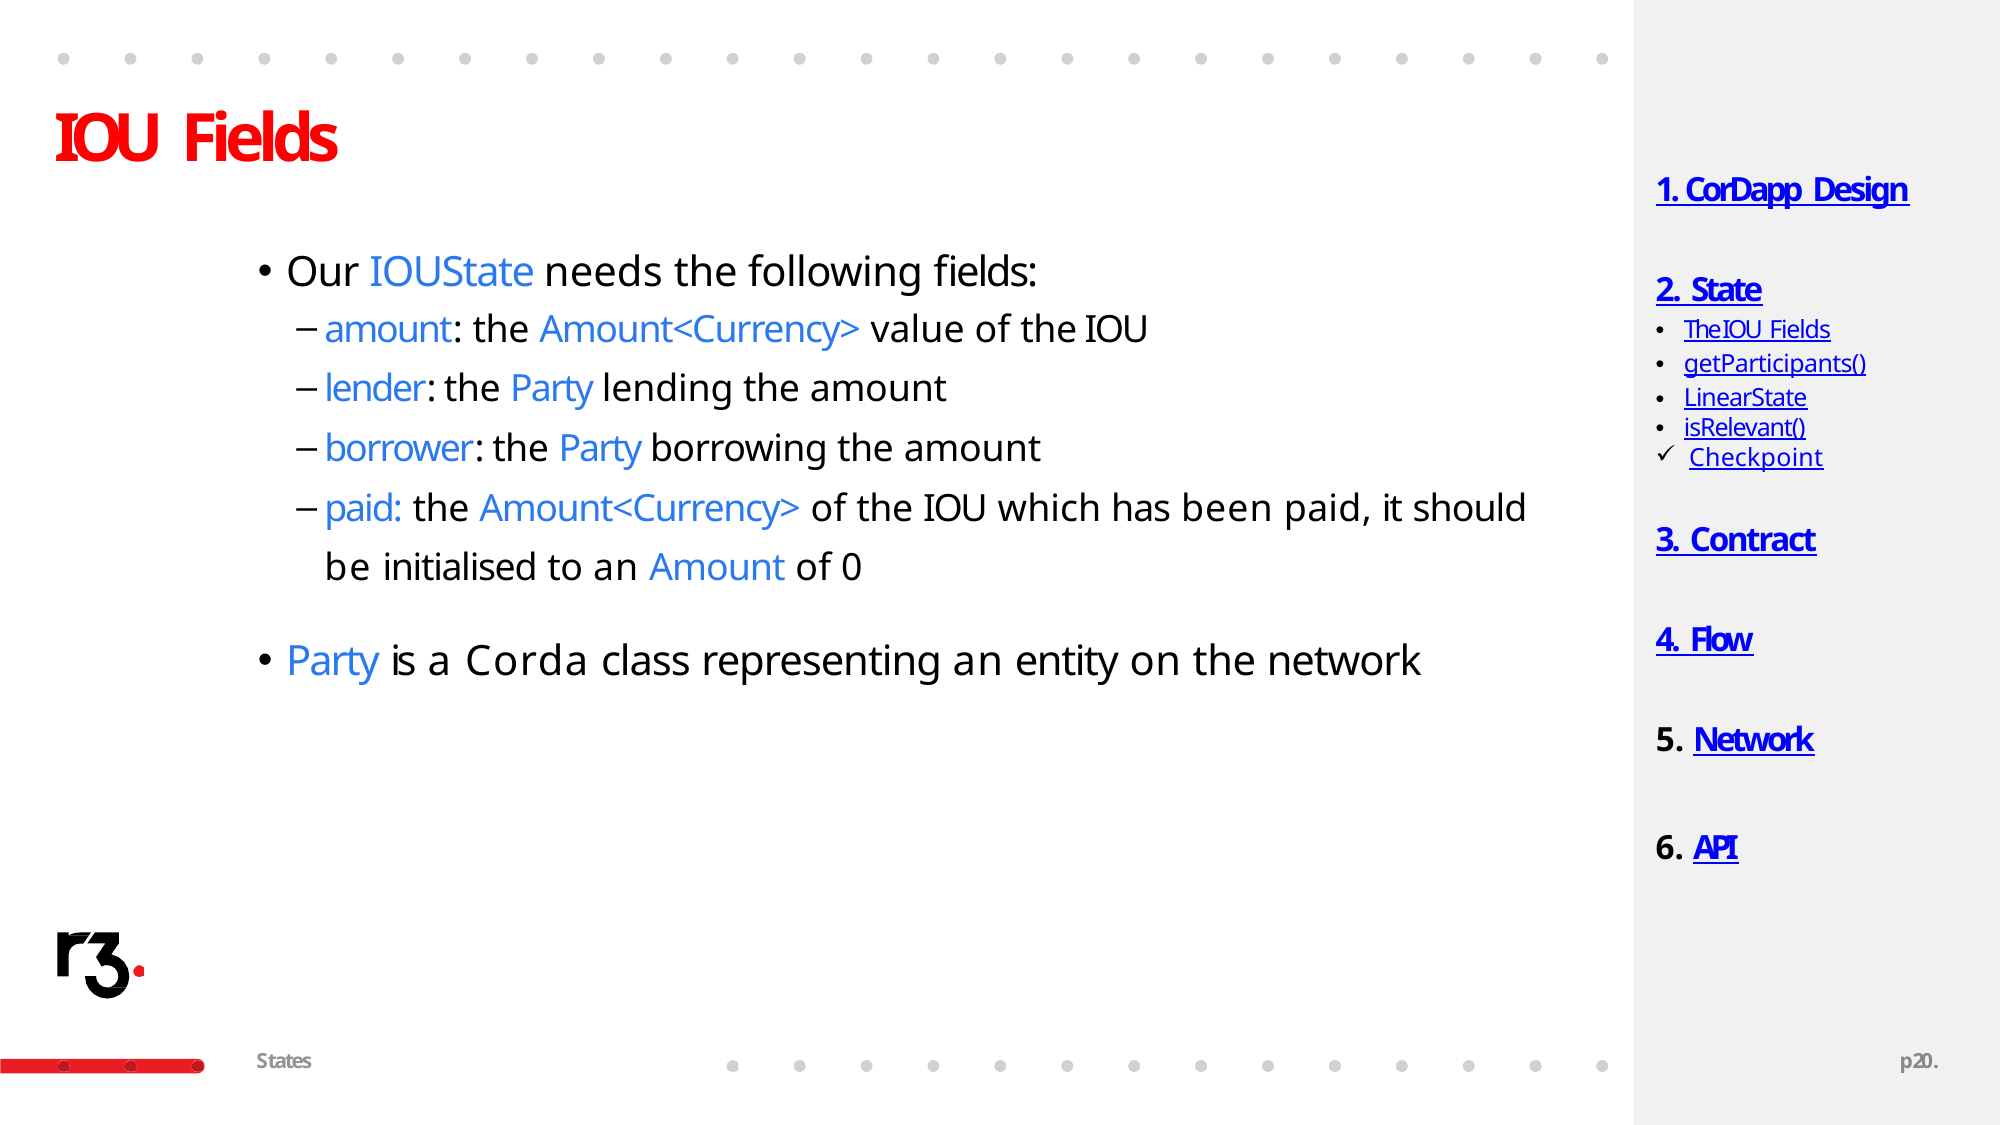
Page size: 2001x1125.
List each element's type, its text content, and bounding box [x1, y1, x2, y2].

text_box 1. CorDapp Design [1653, 165, 1962, 214]
text_box [1633, 0, 2000, 1125]
title IOU Fields [52, 92, 374, 283]
text_box 4. Flow [1653, 615, 1768, 664]
text_box 2. State The IOU Fields getParticipants() LinearState isRelevant() Checkpoint [1653, 265, 1887, 476]
text_box Our IOUState needs the following fields: amount: the Amount<Currency> value of the IOU lender: the Party lending the amount borrower: the Party borrowing the amount paid: the Amount<Currency> of the IOU which has been paid, it should be initialised to an Amount of 0 [255, 231, 1539, 588]
text_box 3. Contract [1653, 516, 1837, 564]
picture [191, 1060, 204, 1072]
slide_number p20. [1897, 1045, 1945, 1125]
picture [57, 1060, 70, 1072]
footer States [254, 1045, 319, 1125]
picture [124, 1060, 137, 1072]
text_box Network API [1653, 716, 1829, 872]
text_box Party is a Corda class representing an entity on the network [255, 632, 1471, 685]
picture [133, 965, 145, 977]
picture [726, 1060, 739, 1072]
